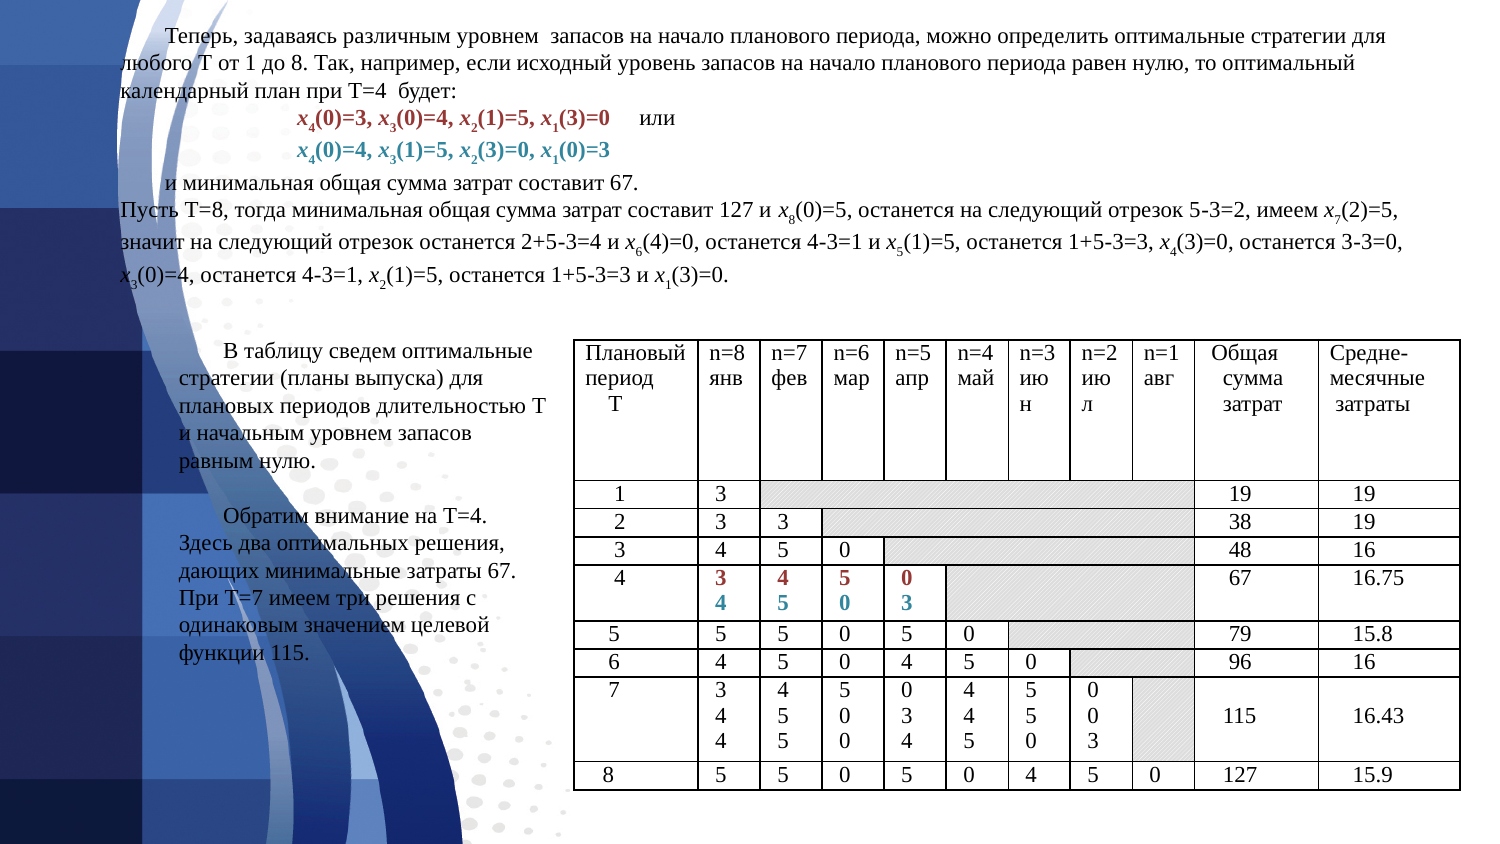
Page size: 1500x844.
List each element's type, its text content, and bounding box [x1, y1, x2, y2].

table_cell 0 3 4 [885, 678, 945, 761]
table_cell 15.9 [1319, 762, 1459, 789]
table_cell 4 5 [761, 566, 821, 620]
table_cell [1009, 622, 1194, 648]
table_header n=4 май [947, 341, 1008, 480]
table_header n=7 фев [761, 341, 821, 480]
table_cell 3 4 4 [699, 678, 759, 761]
table_cell 38 [1195, 509, 1318, 536]
table_cell 4 [1009, 762, 1069, 789]
table_cell 6 [575, 650, 697, 676]
table_header Плановый период Т [575, 341, 697, 480]
text_box В таблицу сведем оптимальные стратегии (планы выпуска) для плановых периодов длительностью Т и начальным уровнем запасов равным нулю. Обратим внимание на Т=4. Здесь два оптимальных решения, дающих минимальные затраты 67. При Т=7 имеем три решения с одинаковым значением целевой функции 115. [164, 328, 563, 673]
table_cell 4 [885, 650, 945, 676]
table_cell 19 [1319, 509, 1459, 536]
table_cell 7 [575, 678, 697, 761]
table_cell 0 [823, 762, 883, 789]
table_cell 5 [699, 762, 759, 789]
table_header n=6 мар [823, 341, 883, 480]
table_cell 4 [575, 566, 697, 620]
table_header n=2 июл [1071, 341, 1132, 480]
table_cell 19 [1195, 481, 1318, 508]
table_cell 0 [1009, 650, 1069, 676]
table_cell 5 [761, 650, 821, 676]
table_cell 115 [1195, 678, 1318, 761]
table_cell [947, 566, 1194, 620]
table_cell 5 0 0 [823, 678, 883, 761]
table_cell 5 [1071, 762, 1132, 789]
table_cell 3 [575, 538, 697, 564]
table_cell 5 [761, 622, 821, 648]
table_cell 79 [1195, 622, 1318, 648]
table_cell [823, 509, 1194, 536]
table_header Общая сумма затрат [1195, 341, 1318, 480]
table_cell 3 4 [699, 566, 759, 620]
table_header n=3 июн [1009, 341, 1069, 480]
table_header n=1 авг [1133, 341, 1194, 480]
table_cell 15.8 [1319, 622, 1459, 648]
table_cell 5 [575, 622, 697, 648]
table_cell [761, 481, 1194, 508]
table_cell 0 [947, 762, 1008, 789]
table_cell 0 [1133, 762, 1194, 789]
table_cell 5 0 [823, 566, 883, 620]
table_cell 5 [885, 762, 945, 789]
table_cell 0 [823, 622, 883, 648]
table_cell 16.75 [1319, 566, 1459, 620]
table_cell 5 [761, 538, 821, 564]
table_header n=5 апр [885, 341, 945, 480]
table_cell 127 [1195, 762, 1318, 789]
table_cell 5 [761, 762, 821, 789]
table_header Средне- месячные затраты [1319, 341, 1459, 480]
table_header n=8 янв [699, 341, 759, 480]
table_cell 2 [575, 509, 697, 536]
table_cell 19 [1319, 481, 1459, 508]
table_cell 5 [699, 622, 759, 648]
table_cell 4 4 5 [947, 678, 1008, 761]
table_cell 4 5 5 [761, 678, 821, 761]
table_cell 0 0 3 [1071, 678, 1132, 761]
table_cell 16 [1319, 650, 1459, 676]
table_cell 0 [947, 622, 1008, 648]
table_cell 4 [699, 538, 759, 564]
table_cell 16.43 [1319, 678, 1459, 761]
table_cell [1071, 650, 1194, 676]
table_cell 5 [885, 622, 945, 648]
table_cell 1 [575, 481, 697, 508]
table_cell 67 [1195, 566, 1318, 620]
table_cell 3 [761, 509, 821, 536]
table_cell 3 [699, 509, 759, 536]
table_cell 48 [1195, 538, 1318, 564]
table_cell 5 [947, 650, 1008, 676]
table_cell 0 3 [885, 566, 945, 620]
table_cell 96 [1195, 650, 1318, 676]
table_cell 5 5 0 [1009, 678, 1069, 761]
table_cell 0 [823, 650, 883, 676]
text_box Теперь, задаваясь различным уровнем запасов на начало планового периода, можно определить оптимальные стратегии для любого Т от 1 до 8. Так, например, если исходный уровень запасов на начало планового периода равен нулю, то оптимальный календарный план при Т=4 будет: x4(0)=3, x3(0)=4, x2(1)=5, x1(3)=0 или x4(0)=4, x3(1)=5, x2(3)=0, x1(0)=3 и минимальная общая сумма затрат составит 67. Пусть Т=8, тогда минимальная общая сумма затрат составит 127 и x8(0)=5, останется на следующий отрезок 5-3=2, имеем x7(2)=5, значит на следующий отрезок останется 2+5-3=4 и x6(4)=0, останется 4-3=1 и x5(1)=5, останется 1+5-3=3, x4(3)=0, останется 3-3=0, x3(0)=4, останется 4-3=1, x2(1)=5, останется 1+5-3=3 и x1(3)=0. [105, 12, 1465, 300]
table_cell [1133, 678, 1194, 761]
picture [0, 0, 1500, 844]
table_cell [885, 538, 1194, 564]
table_cell 3 [699, 481, 759, 508]
table_cell 8 [575, 762, 697, 789]
table_cell 16 [1319, 538, 1459, 564]
table_cell 0 [823, 538, 883, 564]
table_cell 4 [699, 650, 759, 676]
